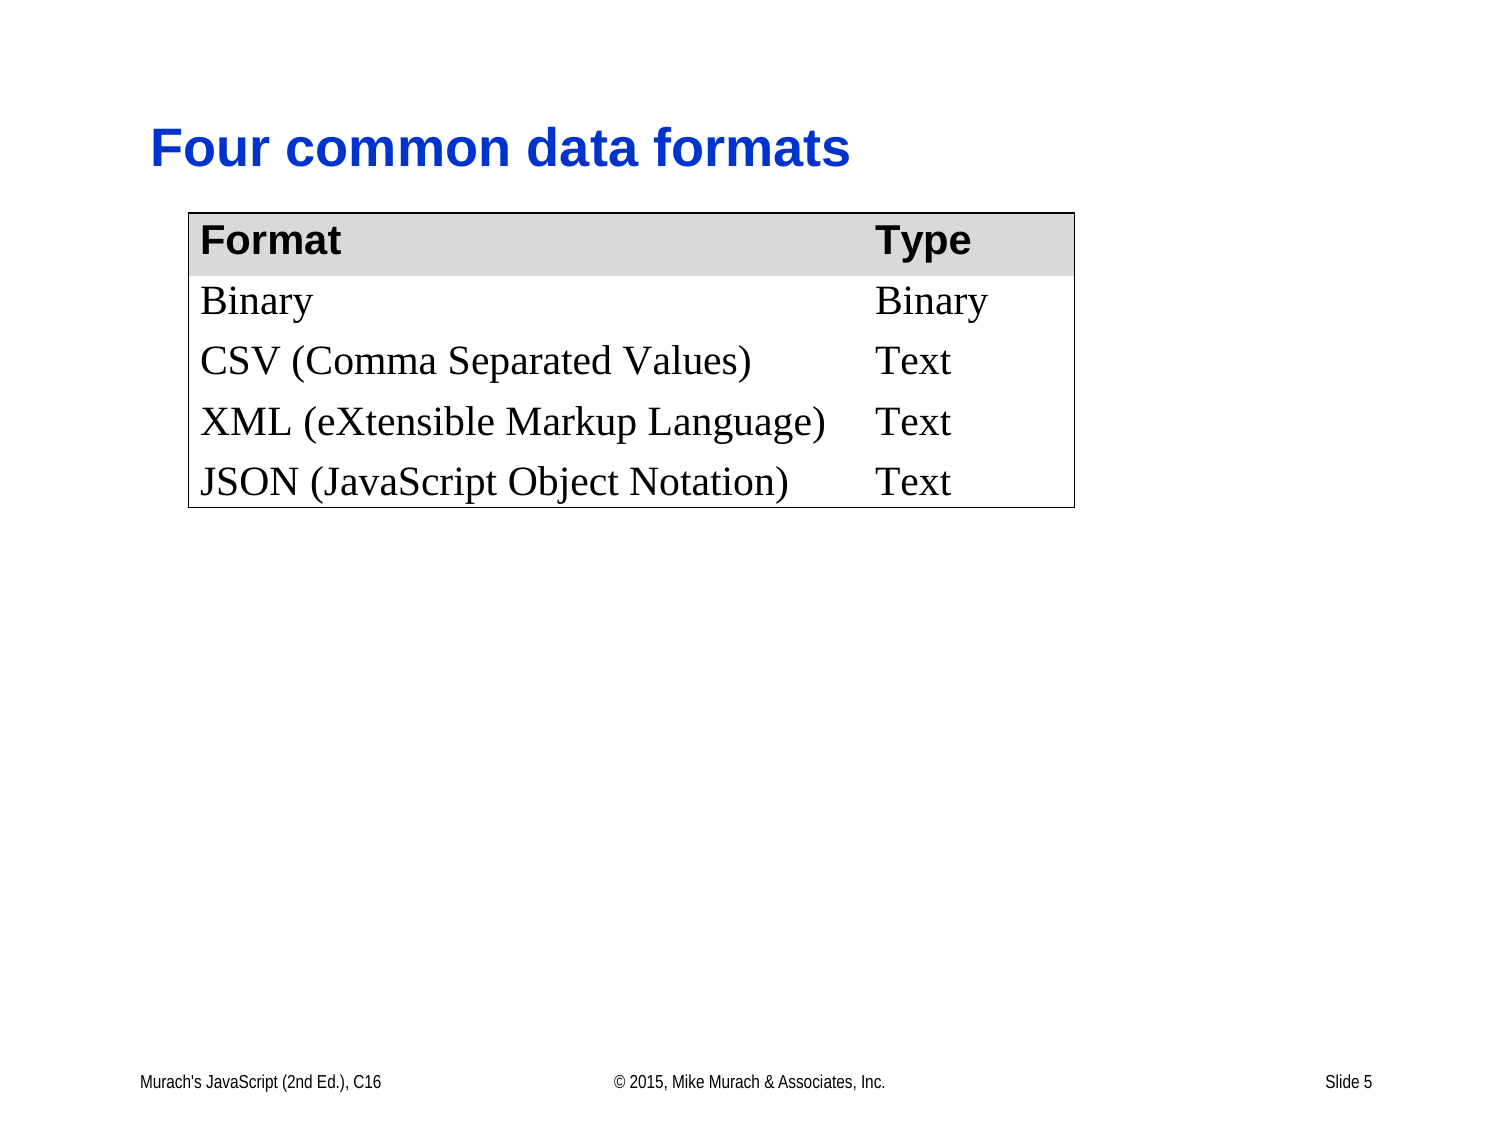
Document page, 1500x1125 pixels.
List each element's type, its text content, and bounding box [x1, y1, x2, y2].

slide_number Murach's JavaScript (2nd Ed.), C16 [125, 1025, 450, 1100]
title Four common data formats [150, 112, 1350, 179]
slide_number Slide 5 [1074, 1025, 1388, 1100]
footer © 2015, Mike Murach & Associates, Inc. [474, 1025, 1025, 1100]
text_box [162, 199, 1361, 522]
